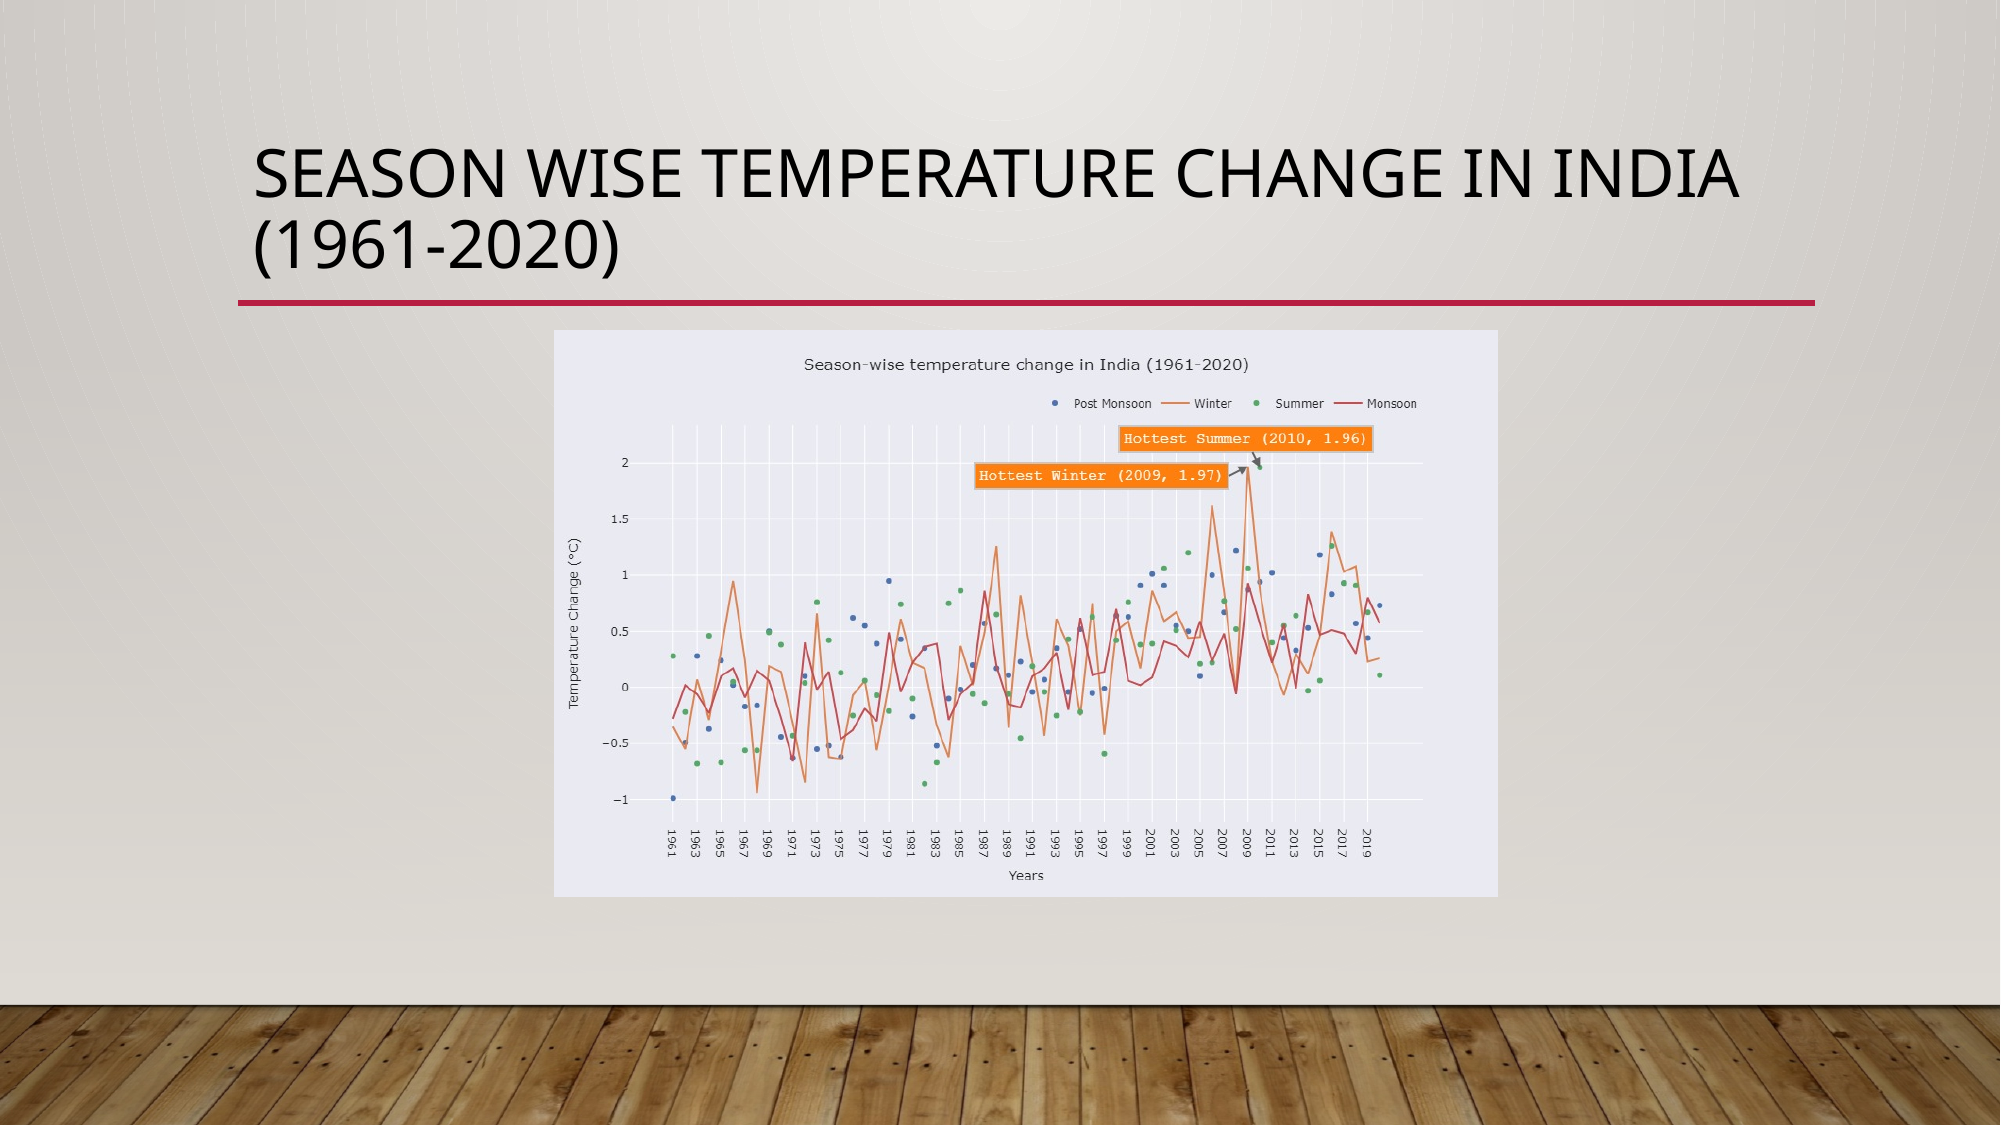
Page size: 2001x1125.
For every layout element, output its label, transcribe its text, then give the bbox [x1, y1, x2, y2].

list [553, 330, 1498, 897]
title season wise temperature change in india (1961-2020) [238, 131, 1814, 305]
picture [0, 1005, 2000, 1125]
